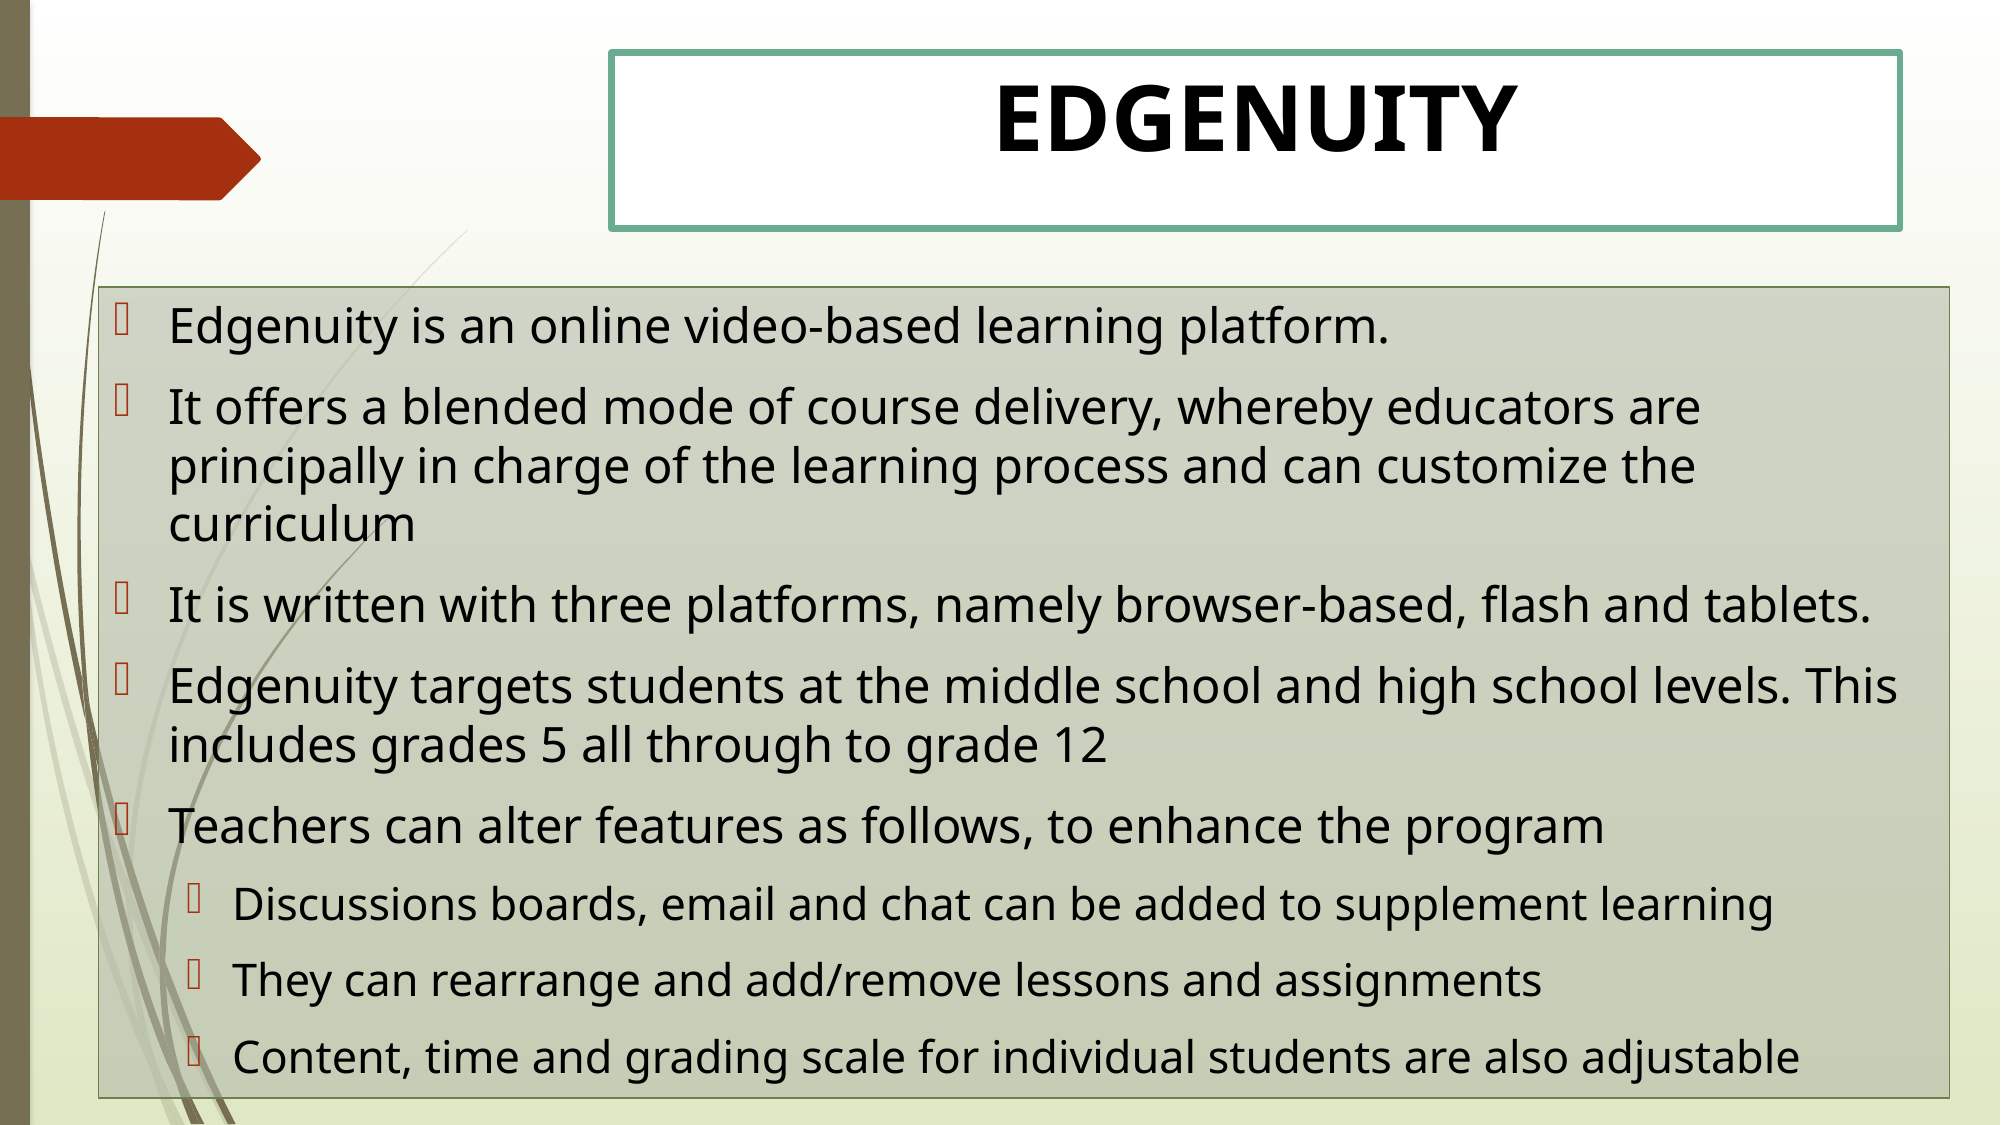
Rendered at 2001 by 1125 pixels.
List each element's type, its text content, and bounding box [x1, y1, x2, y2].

list Edgenuity is an online video-based learning platform. It offers a blended mode of course delivery, whereby educators are principally in charge of the learning process and can customize the curriculum It is written with three platforms, namely browser-based, flash and tablets. Edgenuity targets students at the middle school and high school levels. This includes grades 5 all through to grade 12 Teachers can alter features as follows, to enhance the program Discussions boards, email and chat can be added to supplement learning They can rearrange and add/remove lessons and assignments Content, time and grading scale for individual students are also adjustable [98, 286, 1950, 1099]
title EDGENUITY [610, 51, 1901, 230]
